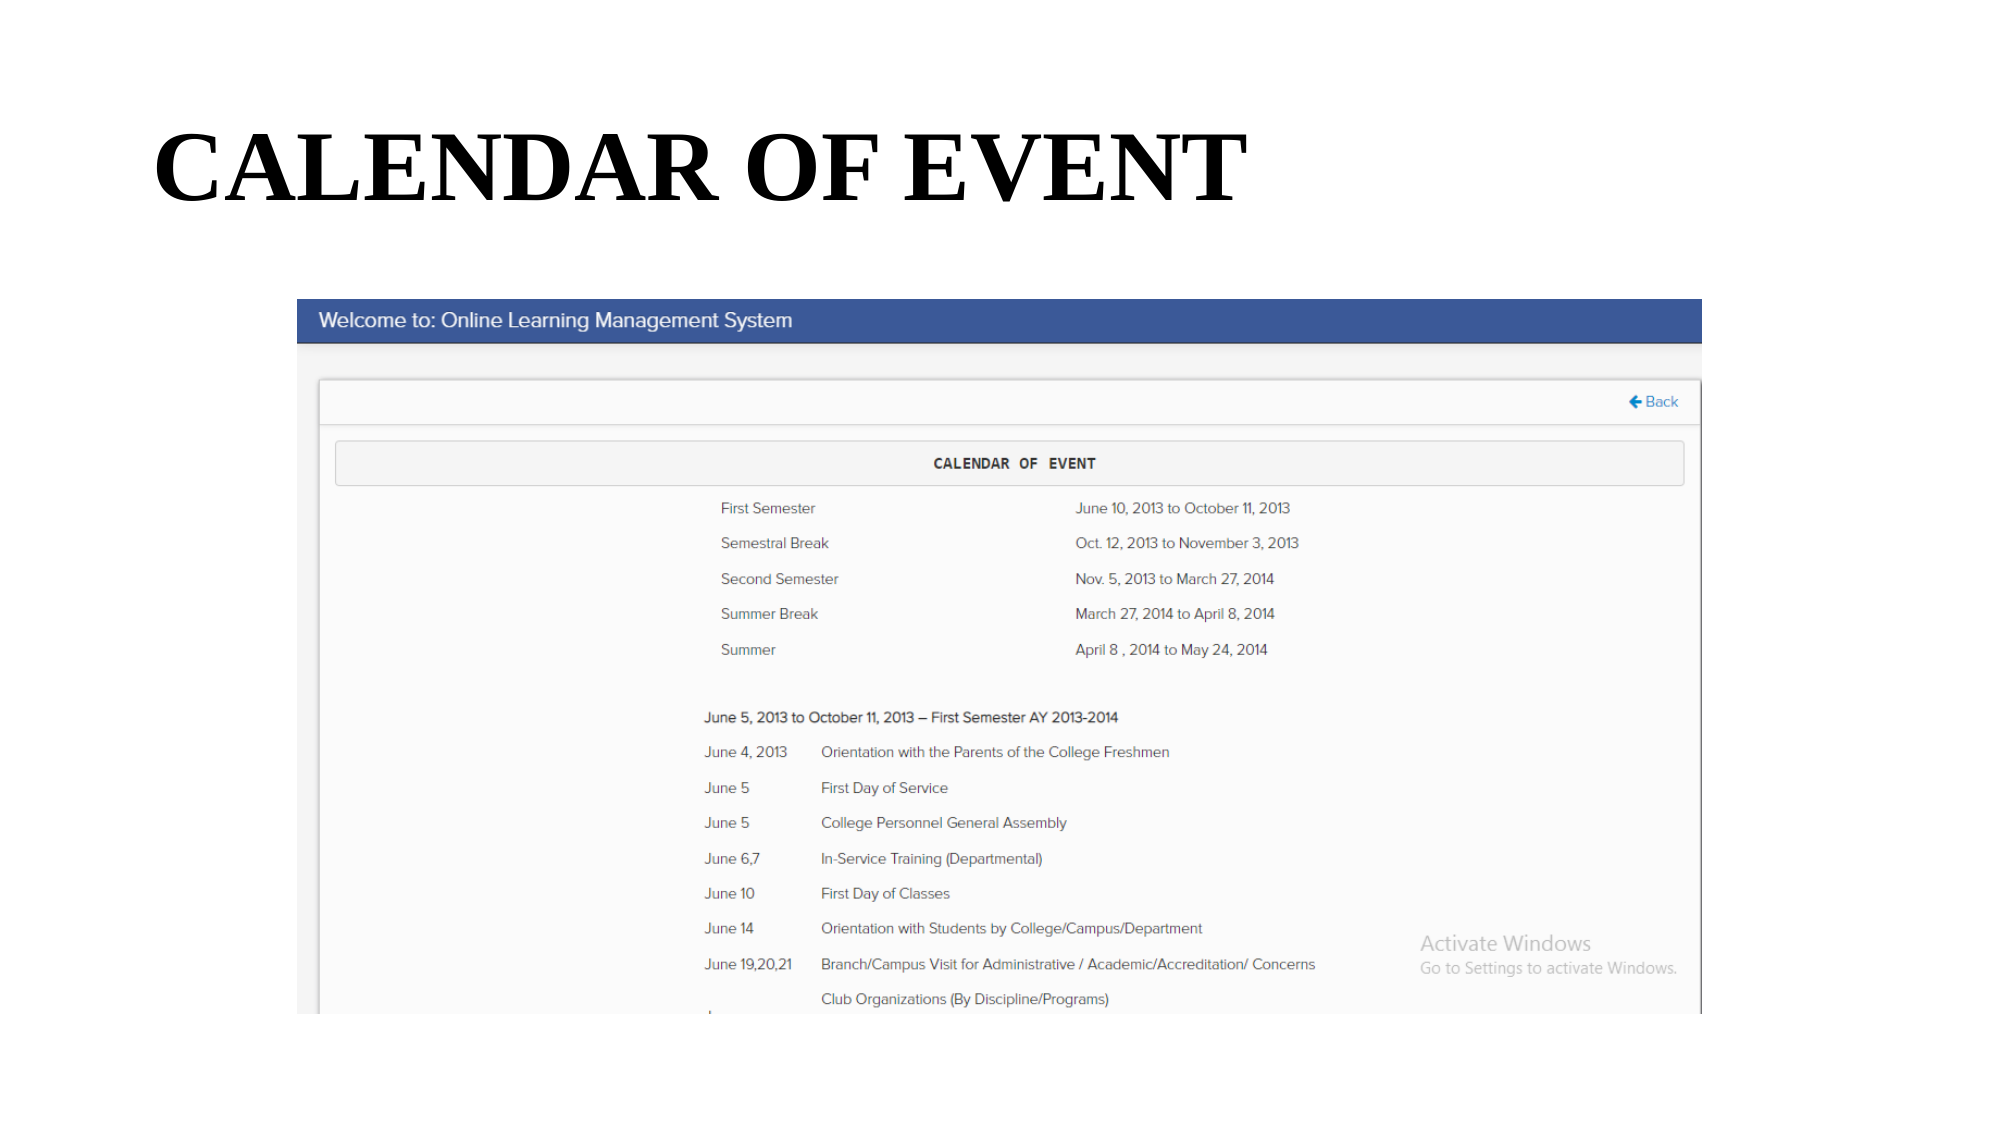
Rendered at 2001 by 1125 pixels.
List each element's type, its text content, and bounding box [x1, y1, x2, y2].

title CALENDAR OF EVENT [137, 59, 1863, 278]
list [297, 299, 1702, 1014]
